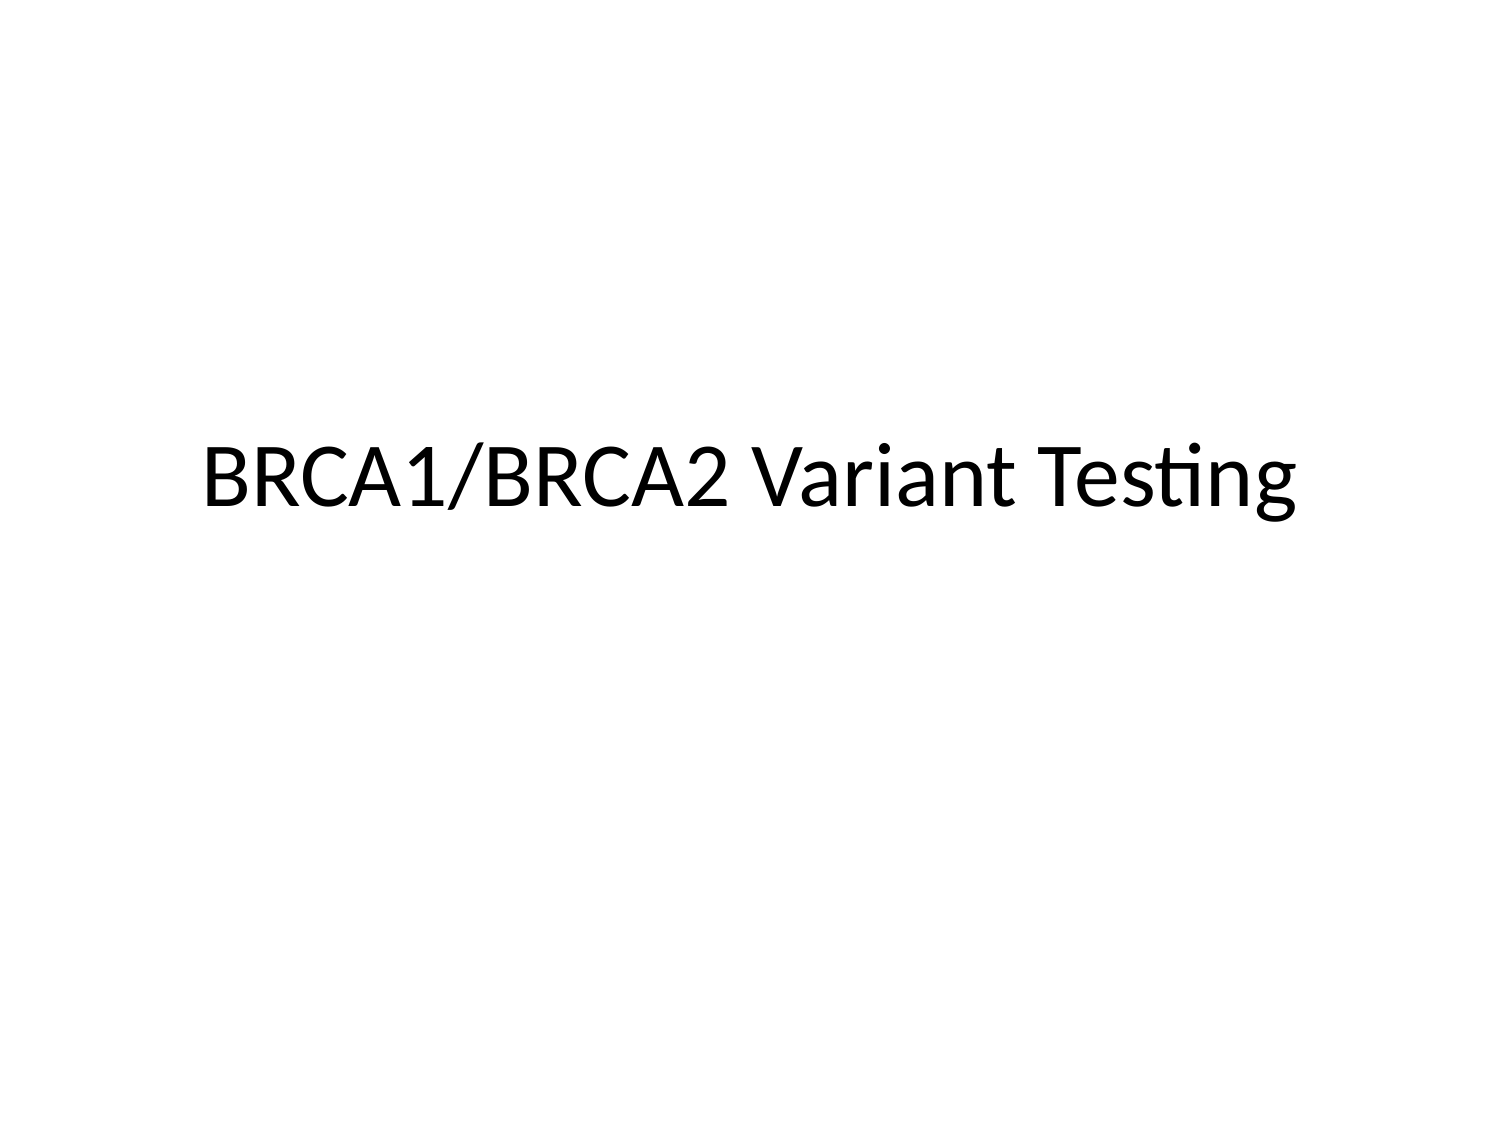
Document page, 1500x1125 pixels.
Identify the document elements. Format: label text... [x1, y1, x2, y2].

title BRCA1/BRCA2 Variant Testing [112, 349, 1388, 591]
